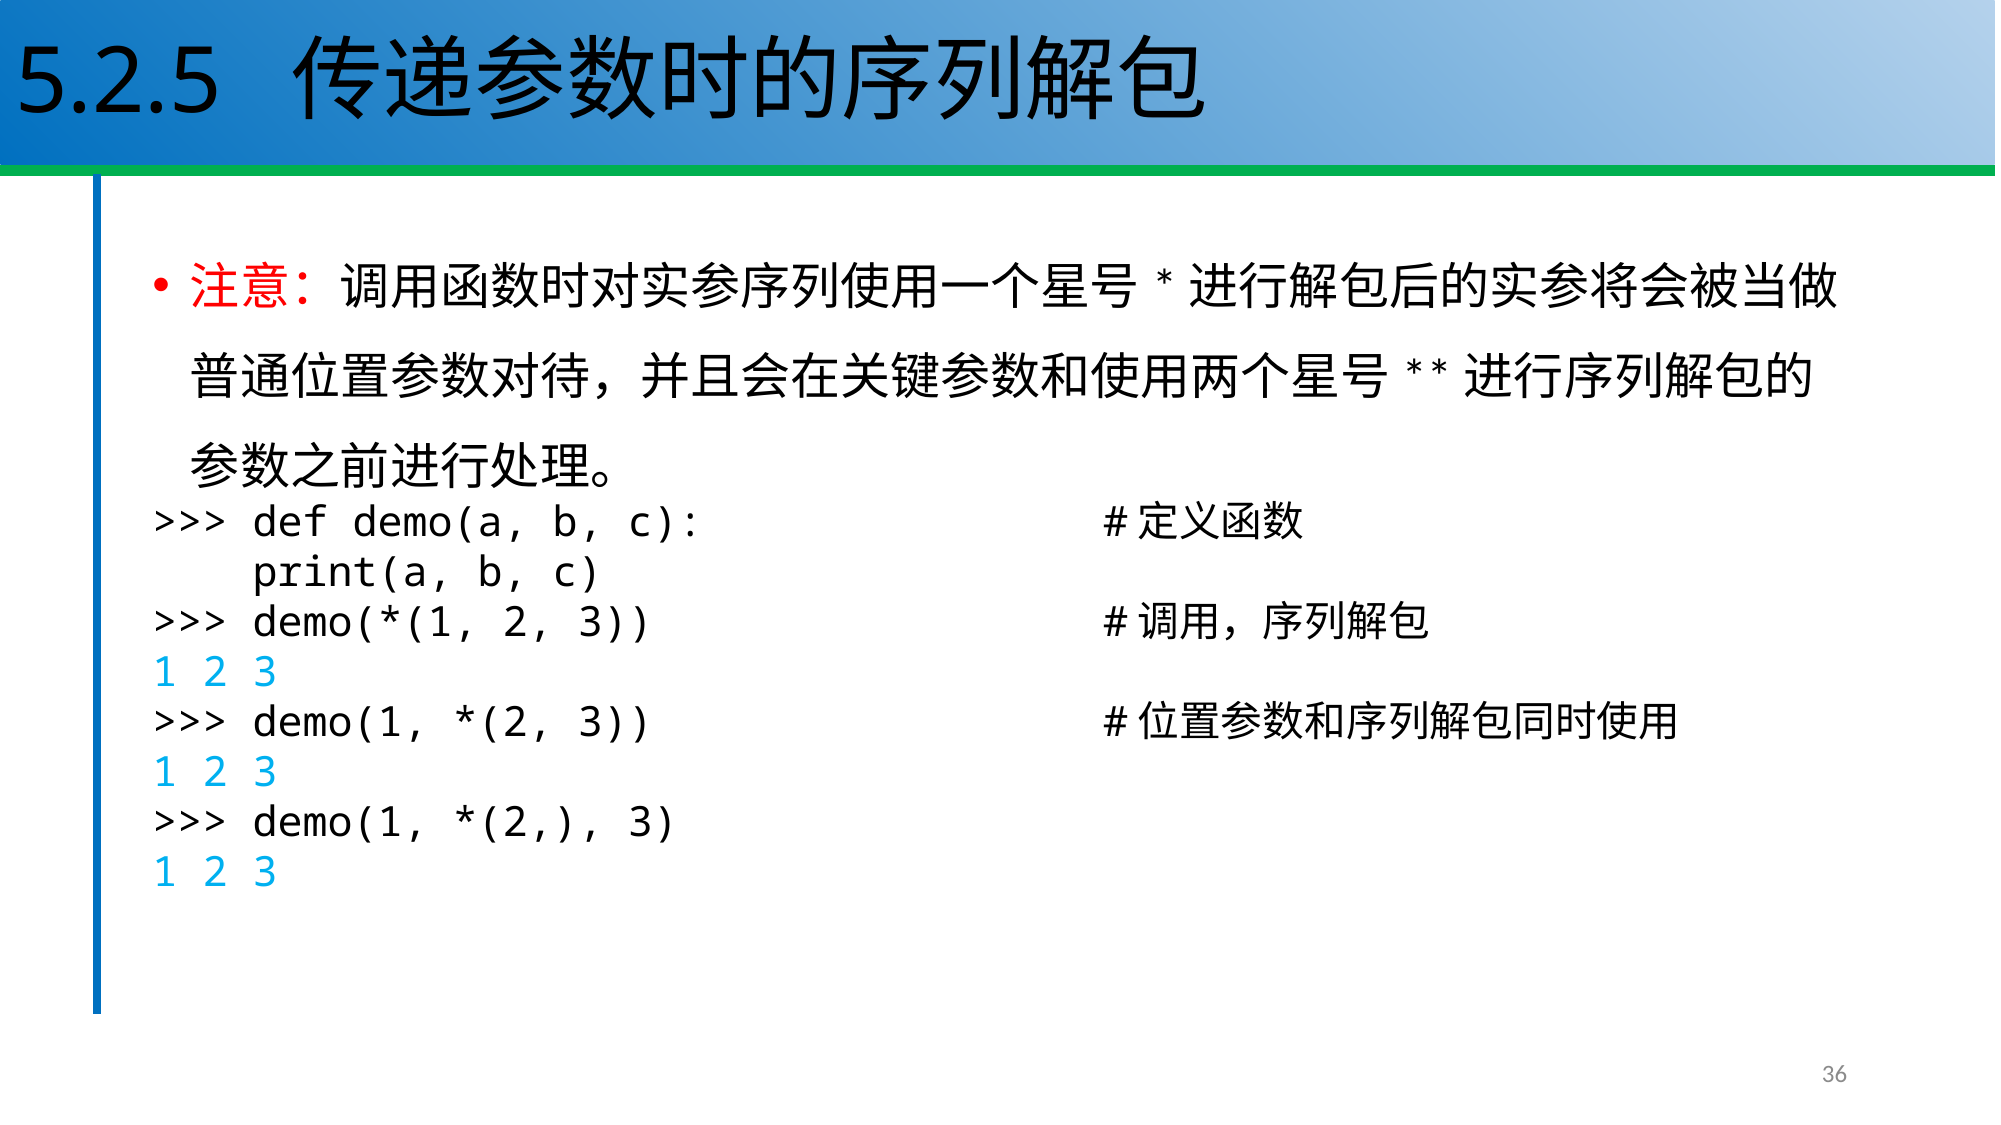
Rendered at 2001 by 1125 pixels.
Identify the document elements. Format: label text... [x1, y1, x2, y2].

list 注意：调用函数时对实参序列使用一个星号*进行解包后的实参将会被当做普通位置参数对待，并且会在关键参数和使用两个星号**进行序列解包的参数之前进行处理。 >>> def demo(a, b, c): #定义函数 print(a, b, c) >>> demo(*(1, 2, 3)) #调用，序列解包 1 2 3 >>> demo(1, *(2, 3)) #位置参数和序列解包同时使用 1 2 3 >>> demo(1, *(2,), 3) 1 2 3 [137, 216, 1863, 978]
title 5.2.5 传递参数时的序列解包 [0, 0, 1995, 165]
slide_number 36 [1412, 1042, 1863, 1103]
